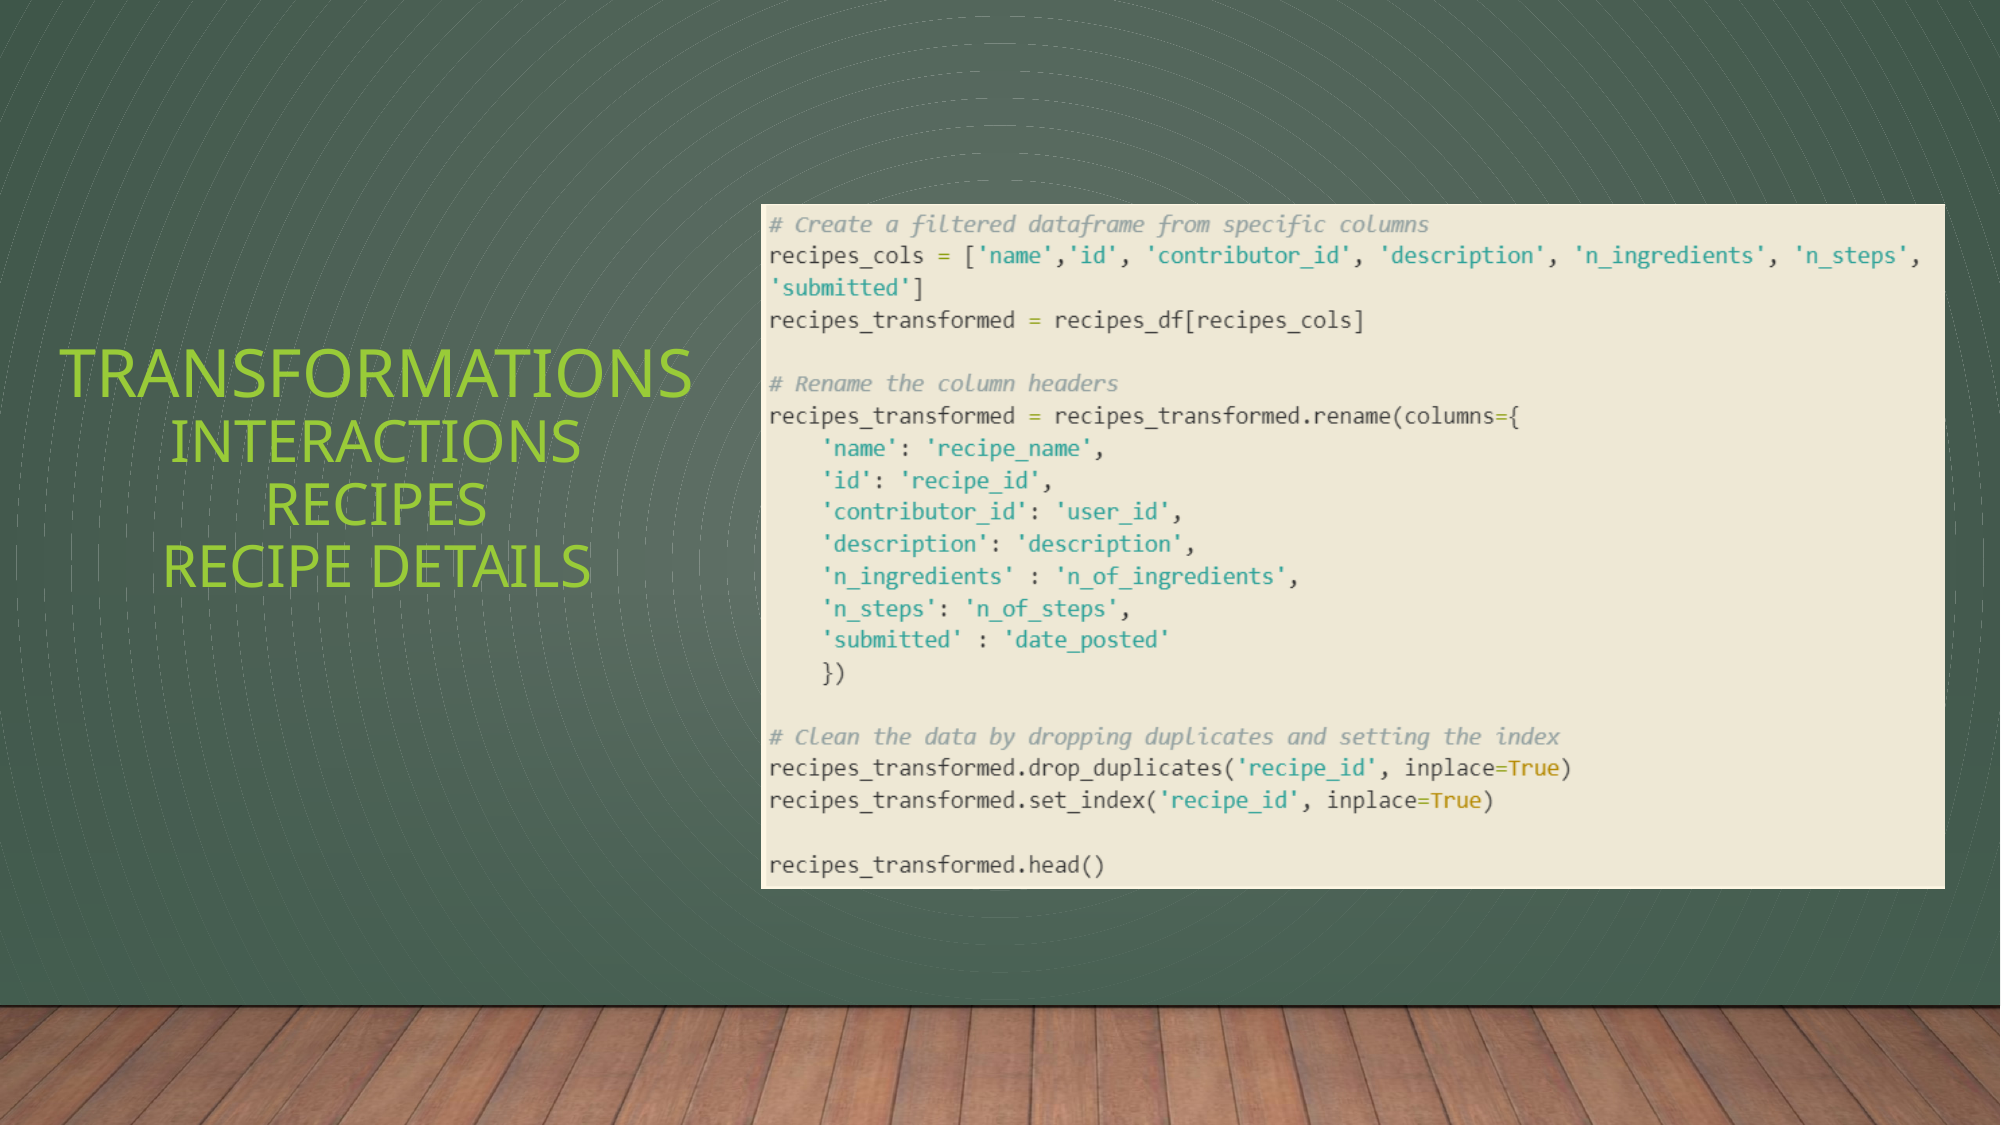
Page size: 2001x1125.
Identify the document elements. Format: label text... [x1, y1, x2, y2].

picture [0, 1005, 2000, 1125]
picture [761, 204, 1945, 889]
title Transformations interactions recipes recipe details [41, 117, 713, 823]
